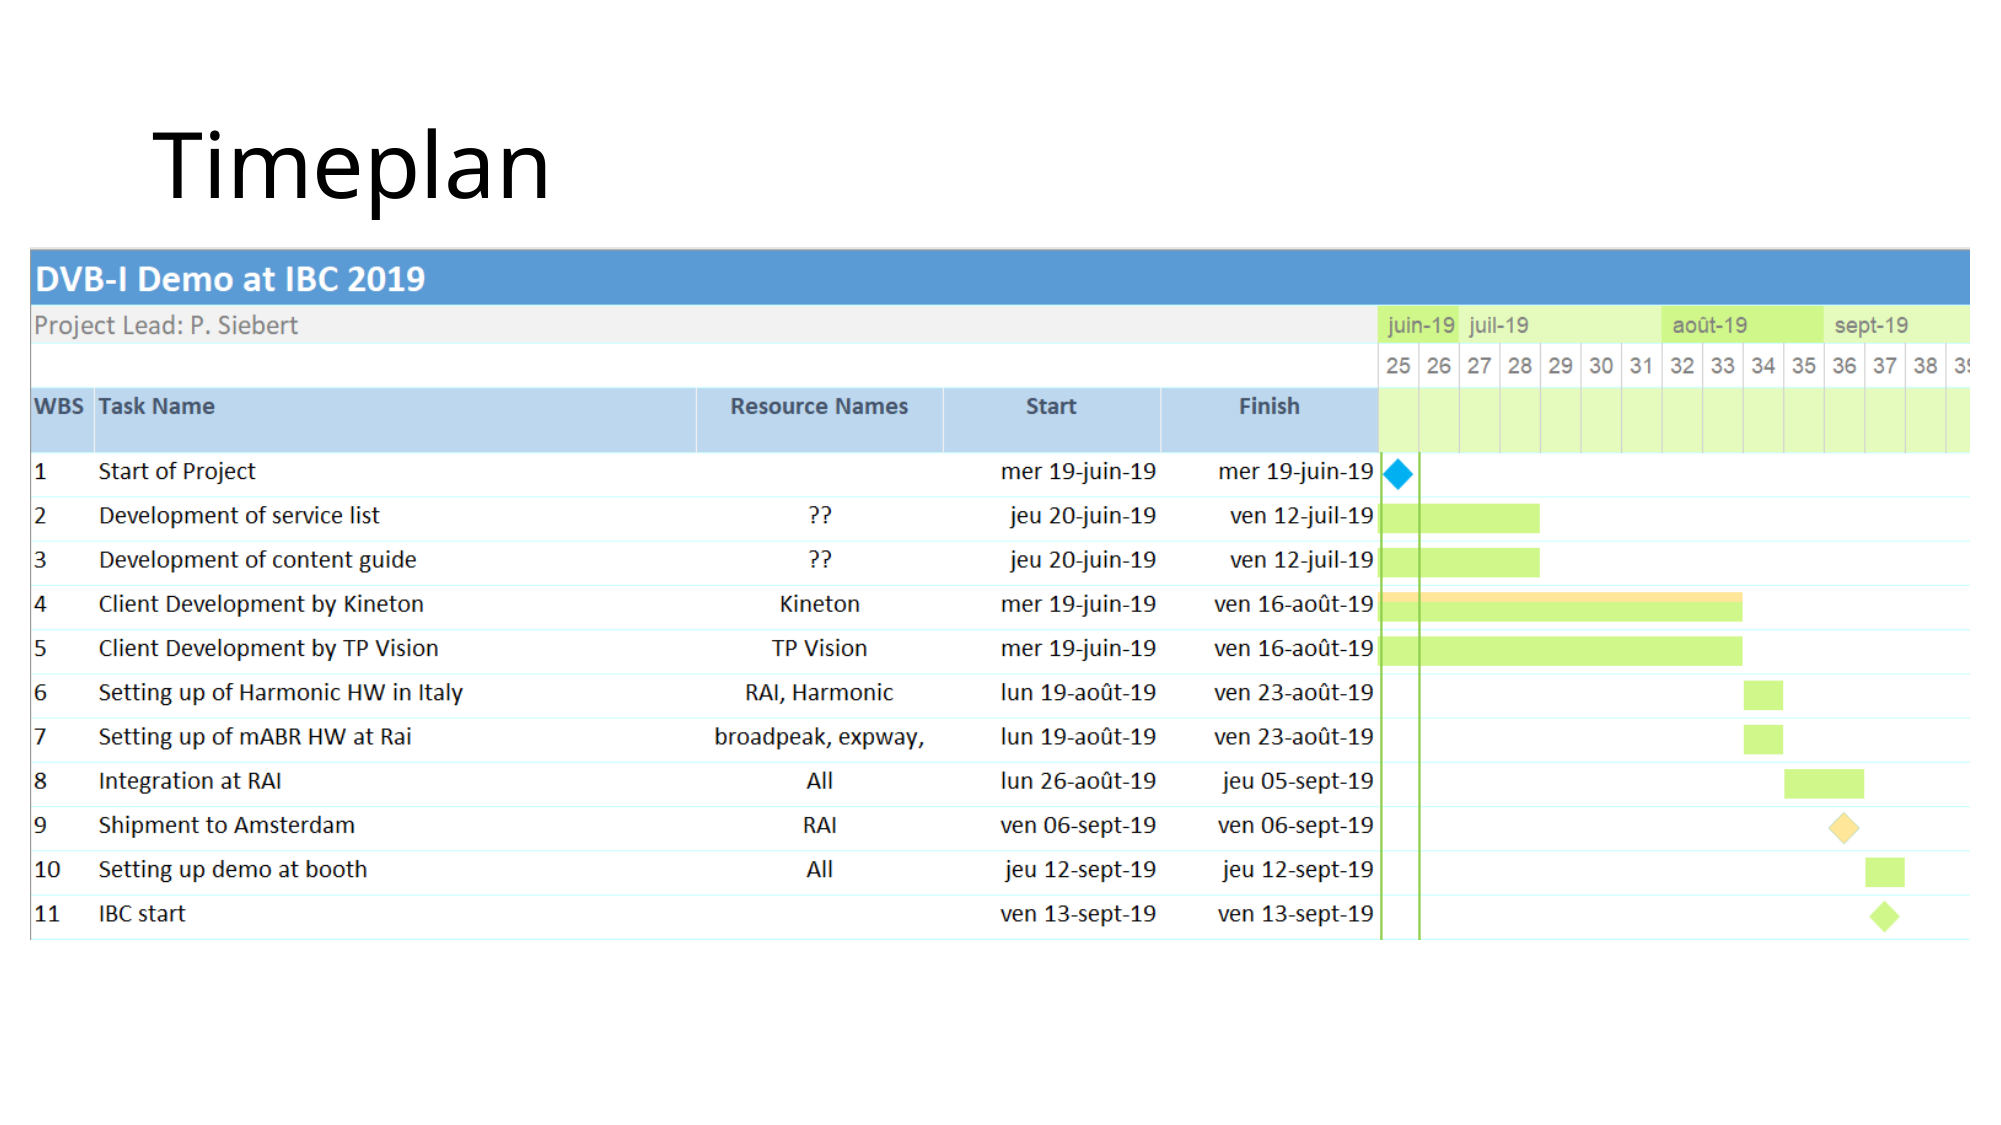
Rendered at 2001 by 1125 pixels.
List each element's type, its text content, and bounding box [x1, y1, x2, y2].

title Timeplan [137, 59, 1863, 247]
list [30, 247, 1970, 941]
